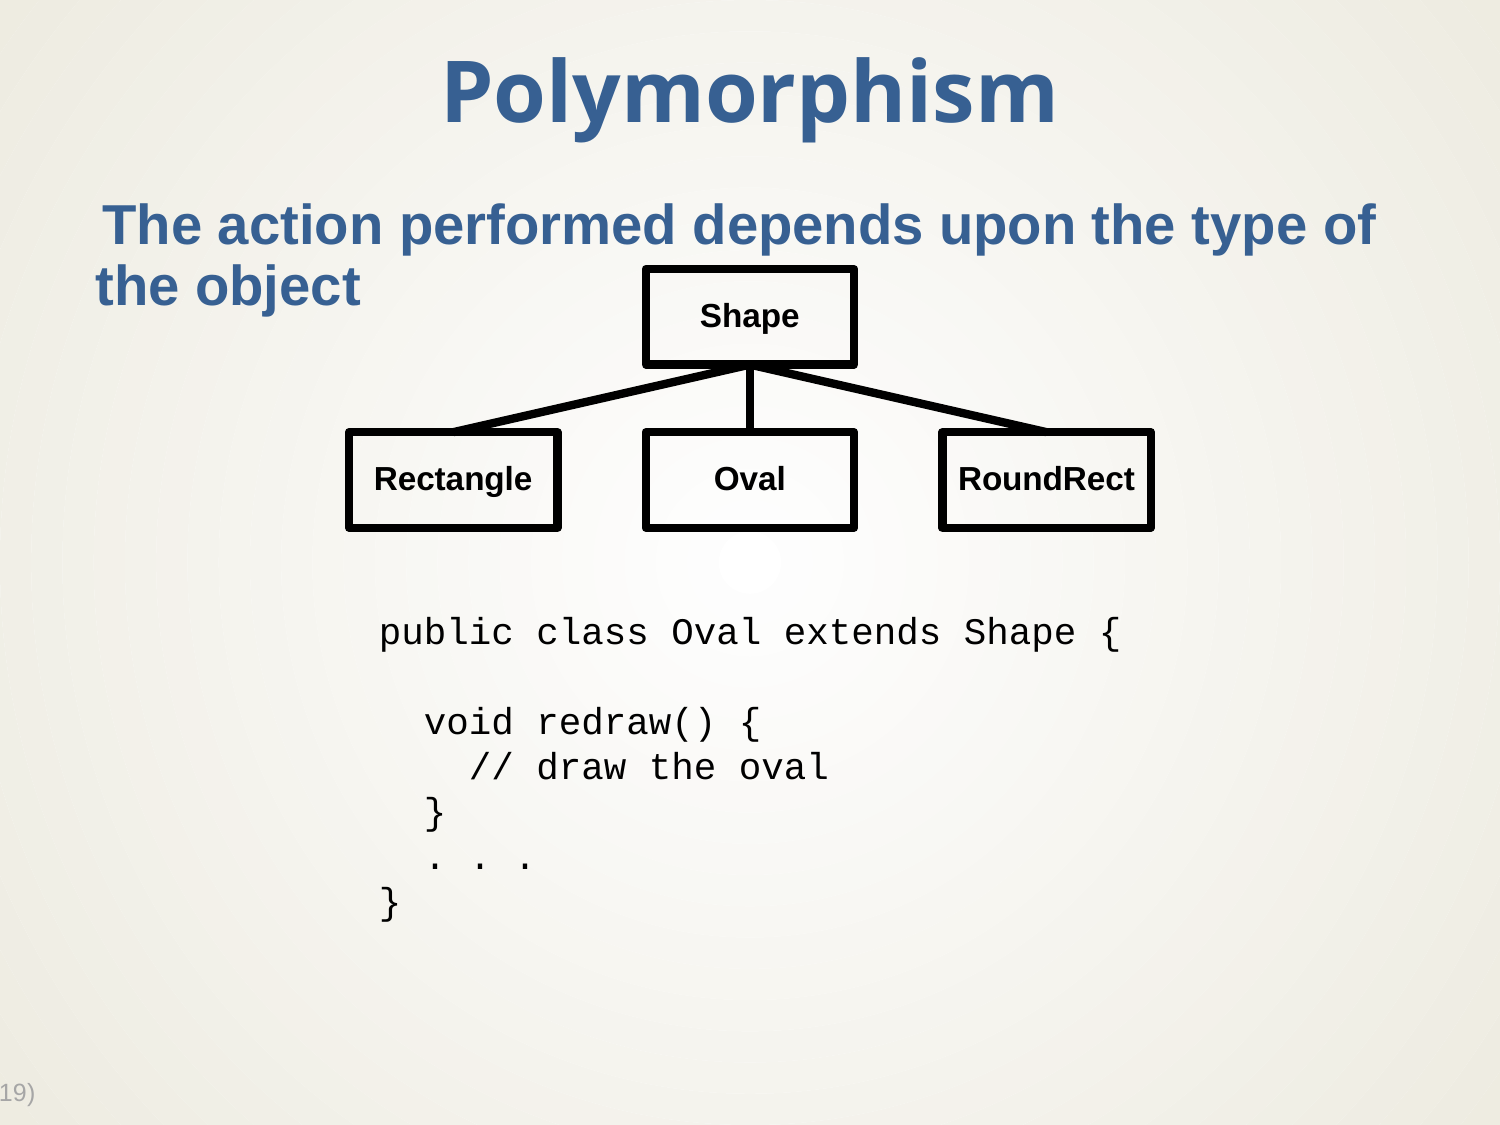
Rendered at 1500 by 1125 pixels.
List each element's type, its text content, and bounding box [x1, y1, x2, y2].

list The action performed depends upon the type of the object [56, 187, 1444, 1036]
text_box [348, 268, 1152, 528]
title Polymorphism [0, 24, 1500, 166]
text_box public class Oval extends Shape { void redraw() { // draw the oval } . . . } [363, 599, 1137, 930]
